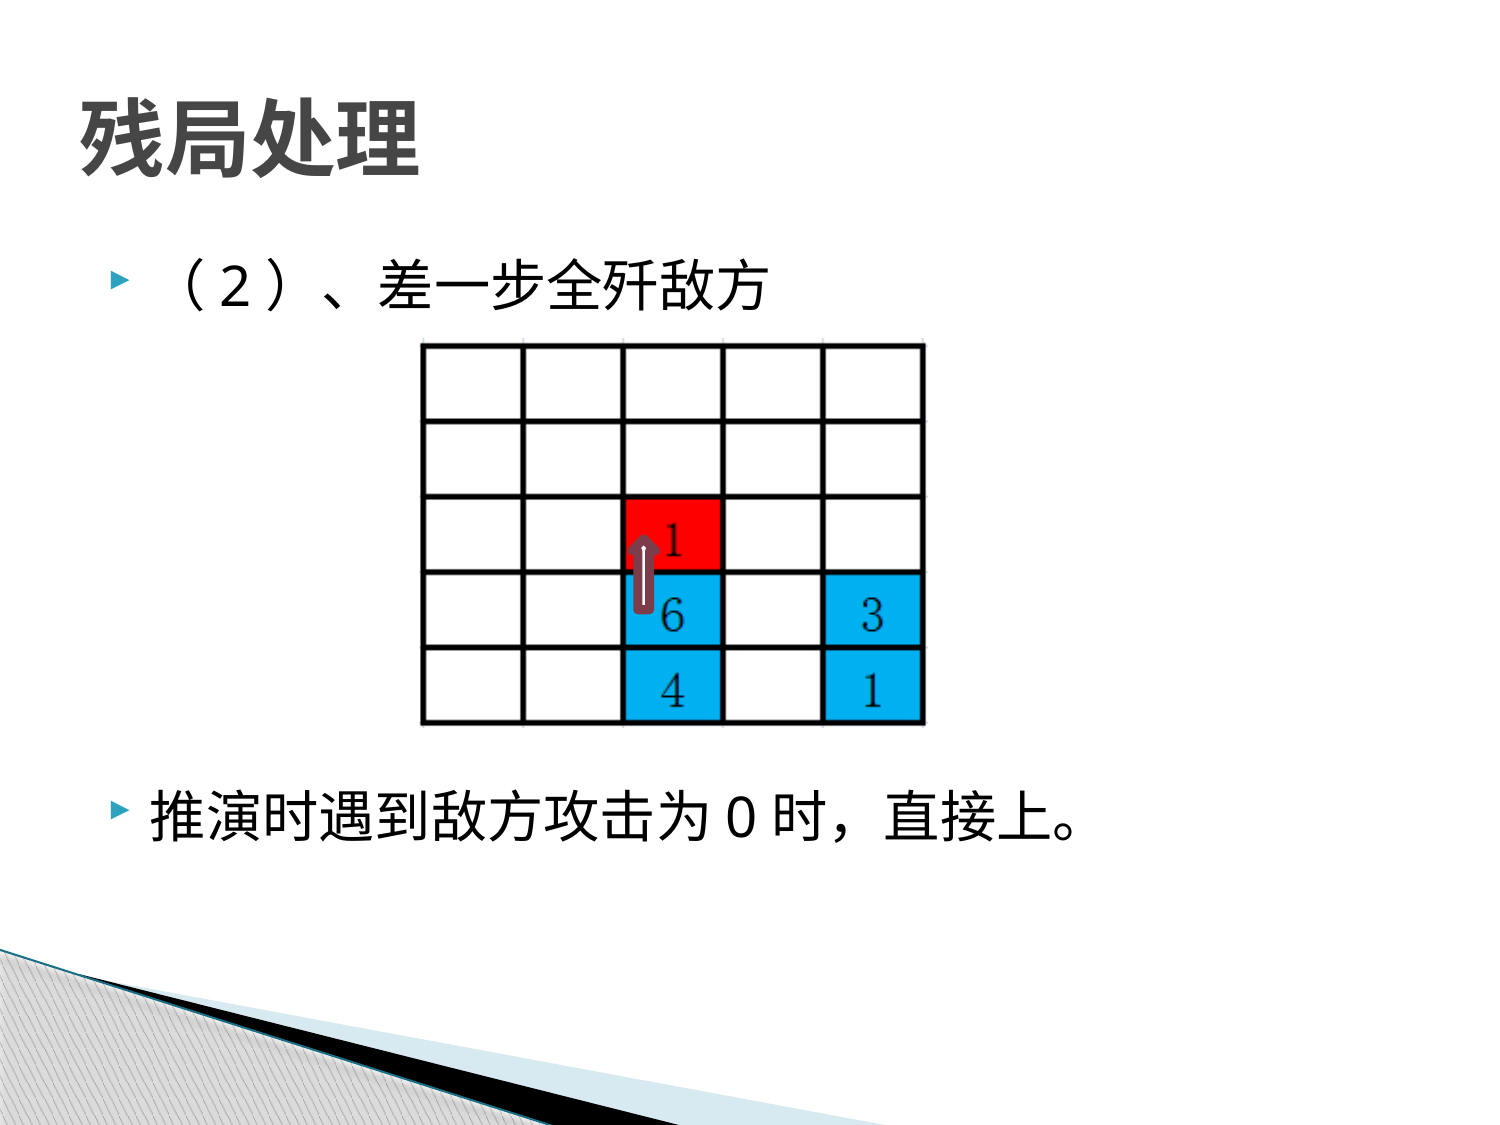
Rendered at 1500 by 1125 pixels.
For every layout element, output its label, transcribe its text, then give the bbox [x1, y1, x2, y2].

list （2）、差一步全歼敌方 推演时遇到敌方攻击为0时，直接上。 [75, 243, 1425, 986]
picture [418, 337, 928, 728]
title 残局处理 [64, 42, 1415, 231]
